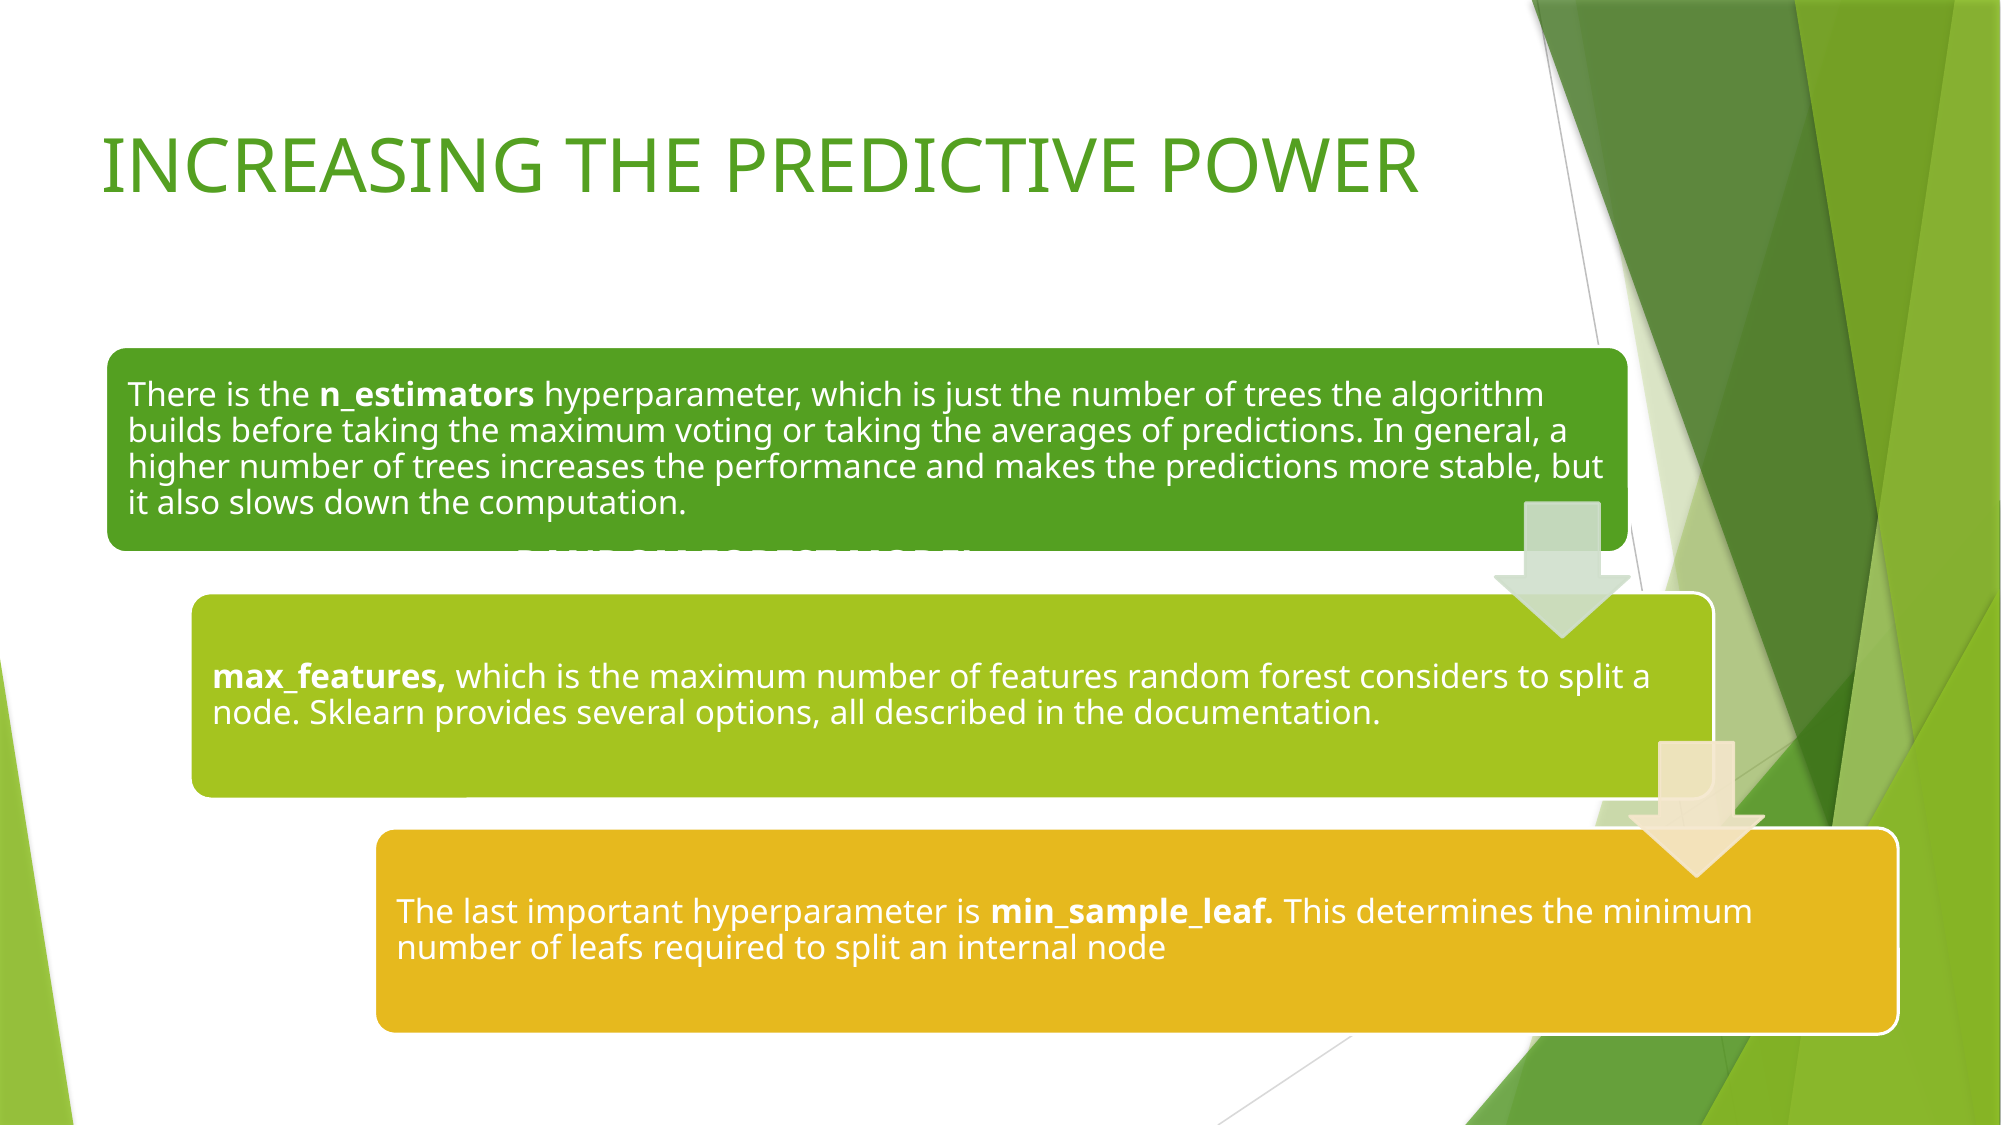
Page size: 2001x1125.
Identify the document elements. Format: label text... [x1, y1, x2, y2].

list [105, 346, 1899, 1035]
title INCREASING THE PREDICTIVE POWER [86, 90, 1735, 235]
